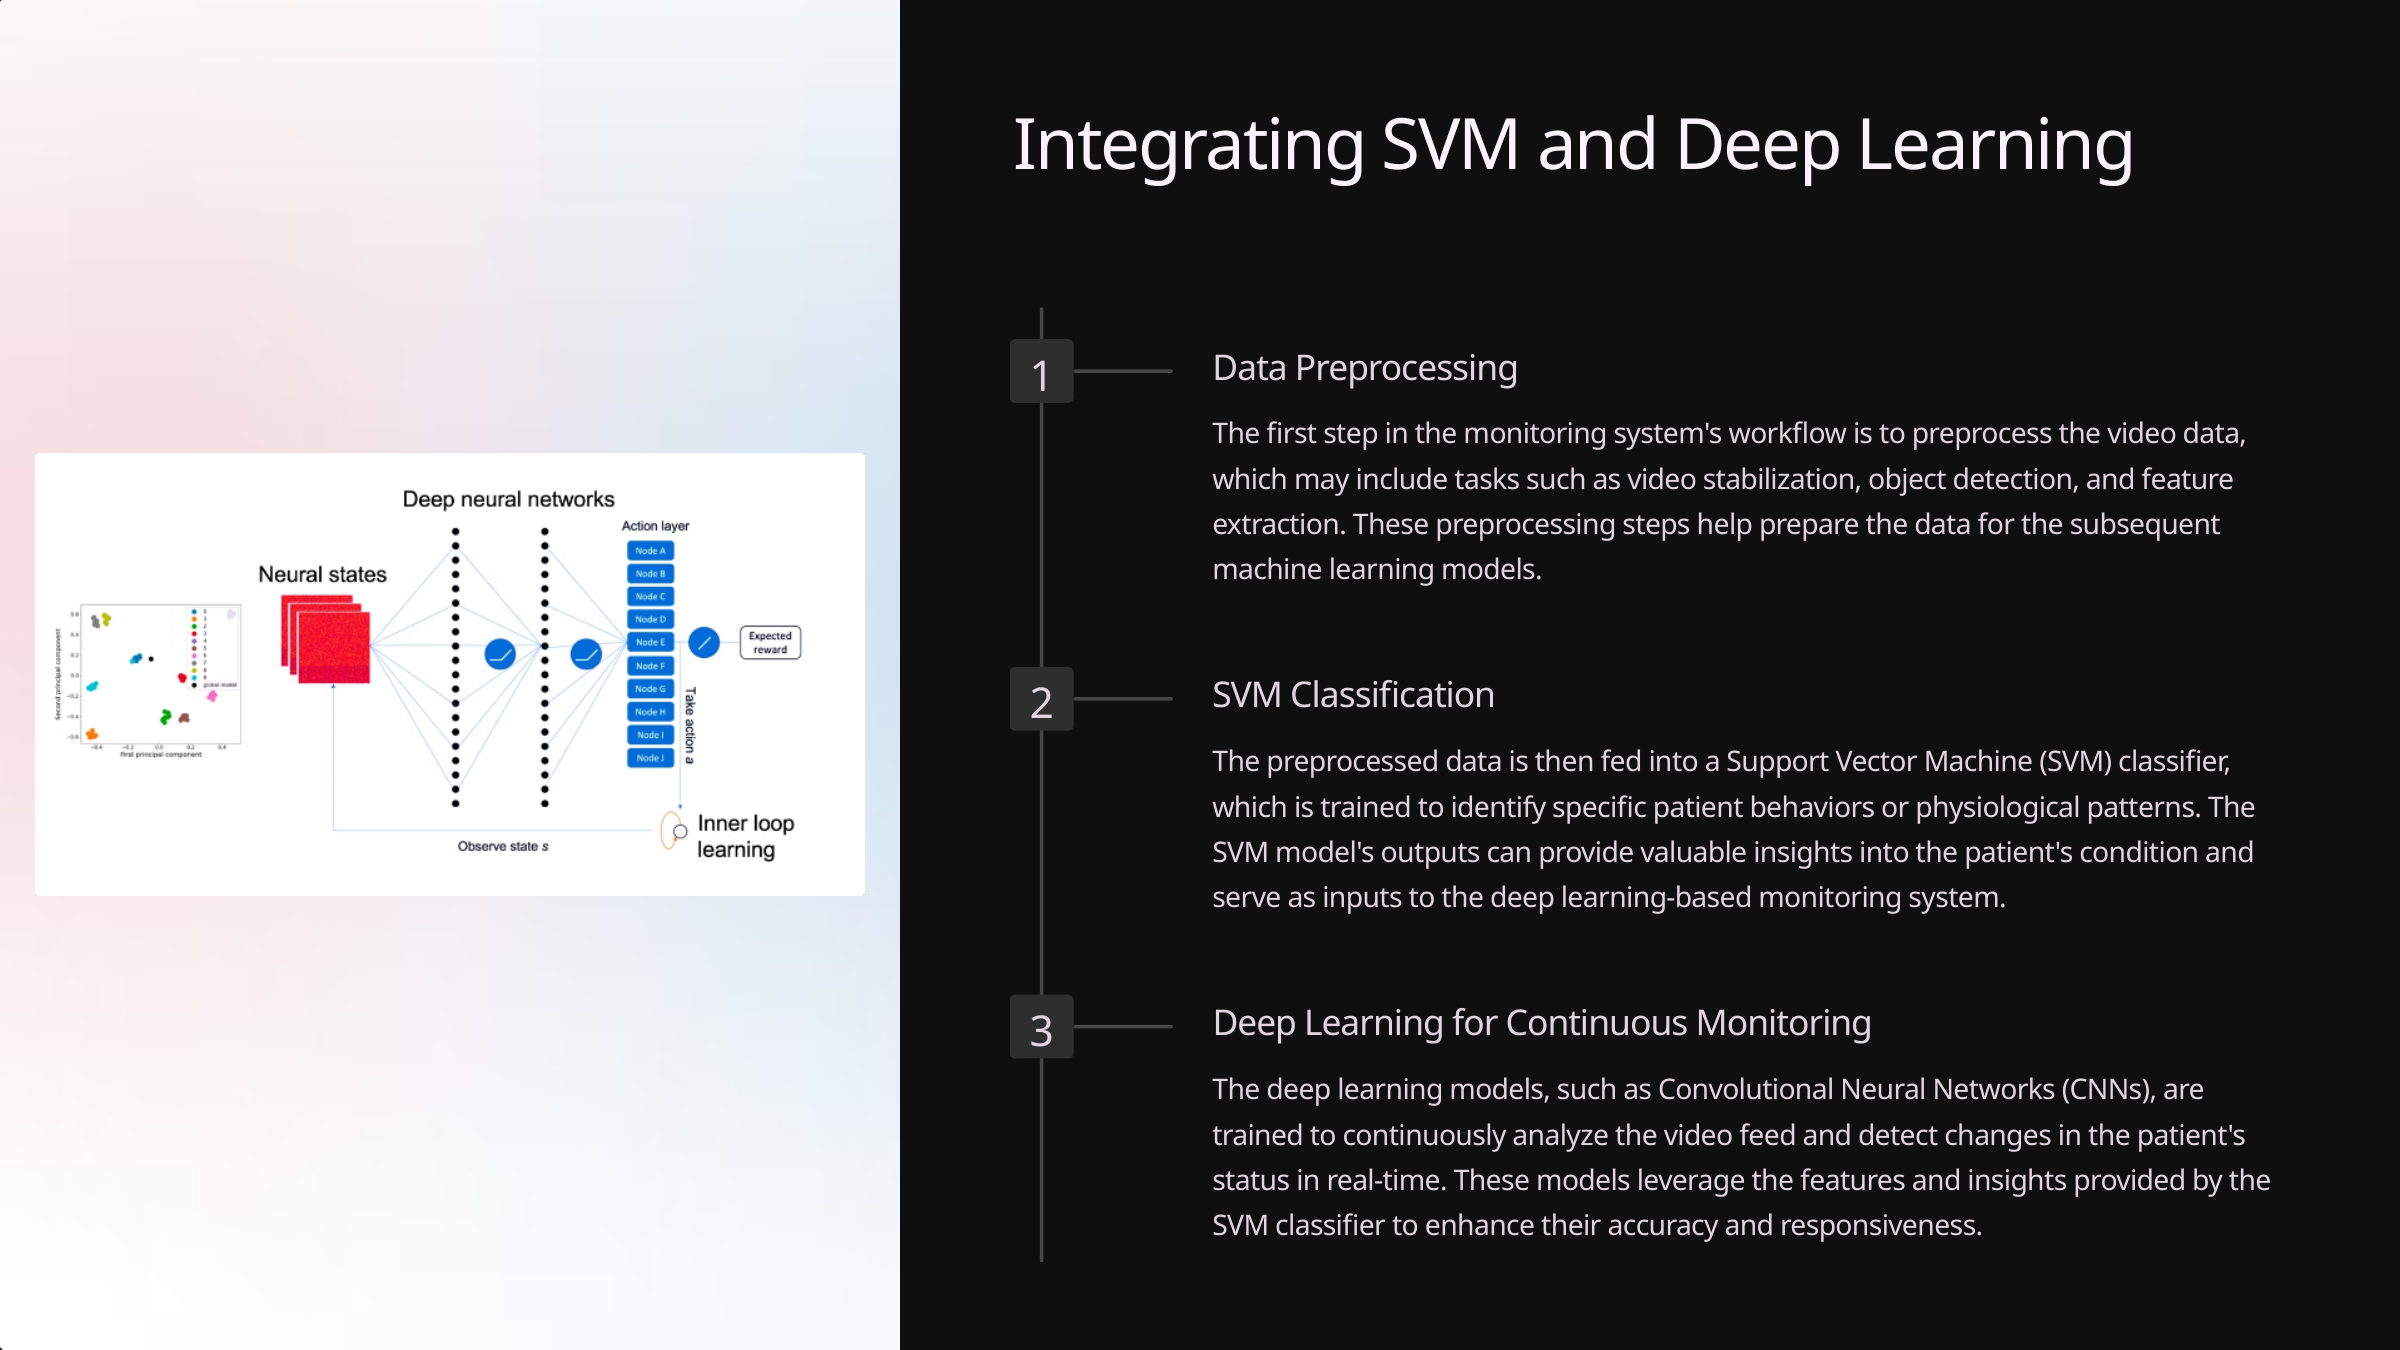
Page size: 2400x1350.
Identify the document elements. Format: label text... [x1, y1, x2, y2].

text_box [1074, 697, 1173, 701]
picture [0, 0, 900, 1350]
text_box Data Preprocessing [1197, 335, 1562, 380]
text_box 2 [1029, 677, 1054, 721]
text_box 3 [1029, 1005, 1054, 1048]
text_box Integrating SVM and Deep Learning [999, 87, 2301, 265]
text_box [1039, 731, 1044, 994]
text_box [1074, 369, 1173, 373]
text_box [1039, 403, 1044, 666]
text_box 1 [1029, 349, 1054, 393]
text_box [1009, 666, 1074, 731]
text_box [1009, 994, 1074, 1059]
text_box [900, 0, 2400, 1350]
text_box [1039, 307, 1044, 339]
text_box SVM Classification [1197, 663, 1562, 708]
text_box The first step in the monitoring system's workflow is to preprocess the video data, which may include tasks such as video stabilization, object detection, and feature extraction. These preprocessing steps help prepare the data for the subsequent machine learning models. [1197, 396, 2301, 579]
text_box [1039, 1059, 1044, 1263]
text_box The deep learning models, such as Convolutional Neural Networks (CNNs), are trained to continuously analyze the video feed and detect changes in the patient's status in real-time. These models leverage the features and insights provided by the SVM classifier to enhance their accuracy and responsiveness. [1197, 1052, 2301, 1234]
text_box Deep Learning for Continuous Monitoring [1197, 991, 1986, 1036]
text_box The preprocessed data is then fed into a Support Vector Machine (SVM) classifier, which is trained to identify specific patient behaviors or physiological patterns. The SVM model's outputs can provide valuable insights into the patient's condition and serve as inputs to the deep learning-based monitoring system. [1197, 724, 2301, 907]
text_box [1009, 339, 1074, 403]
text_box [1074, 1024, 1173, 1029]
